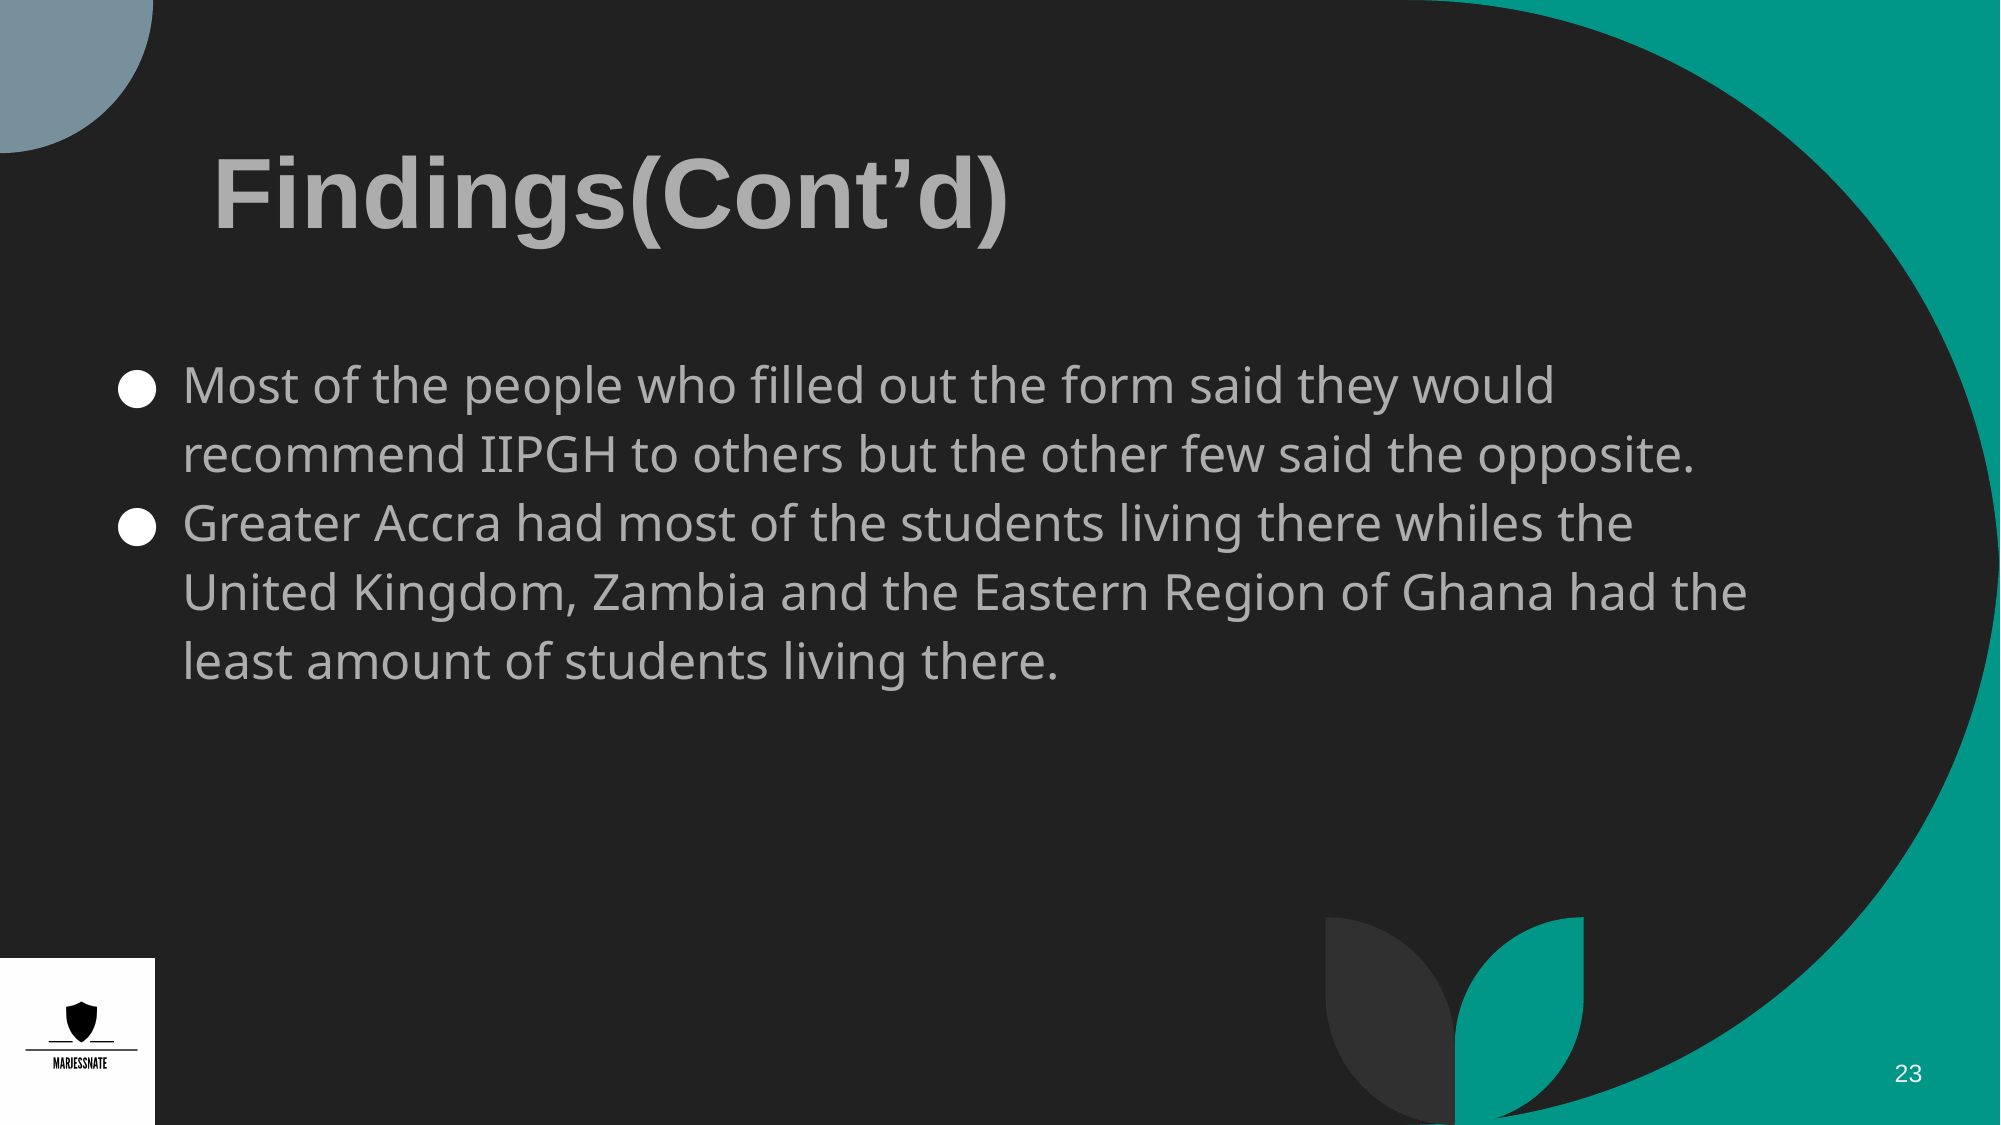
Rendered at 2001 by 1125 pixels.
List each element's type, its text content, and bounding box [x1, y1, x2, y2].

slide_number ‹#› [1665, 1042, 1938, 1103]
list Most of the people who filled out the form said they would recommend IIPGH to others but the other few said the opposite. Greater Accra had most of the students living there whiles the United Kingdom, Zambia and the Eastern Region of Ghana had the least amount of students living there. [92, 337, 1803, 788]
title Findings(Cont’d) [197, 40, 1803, 258]
picture [0, 958, 155, 1125]
